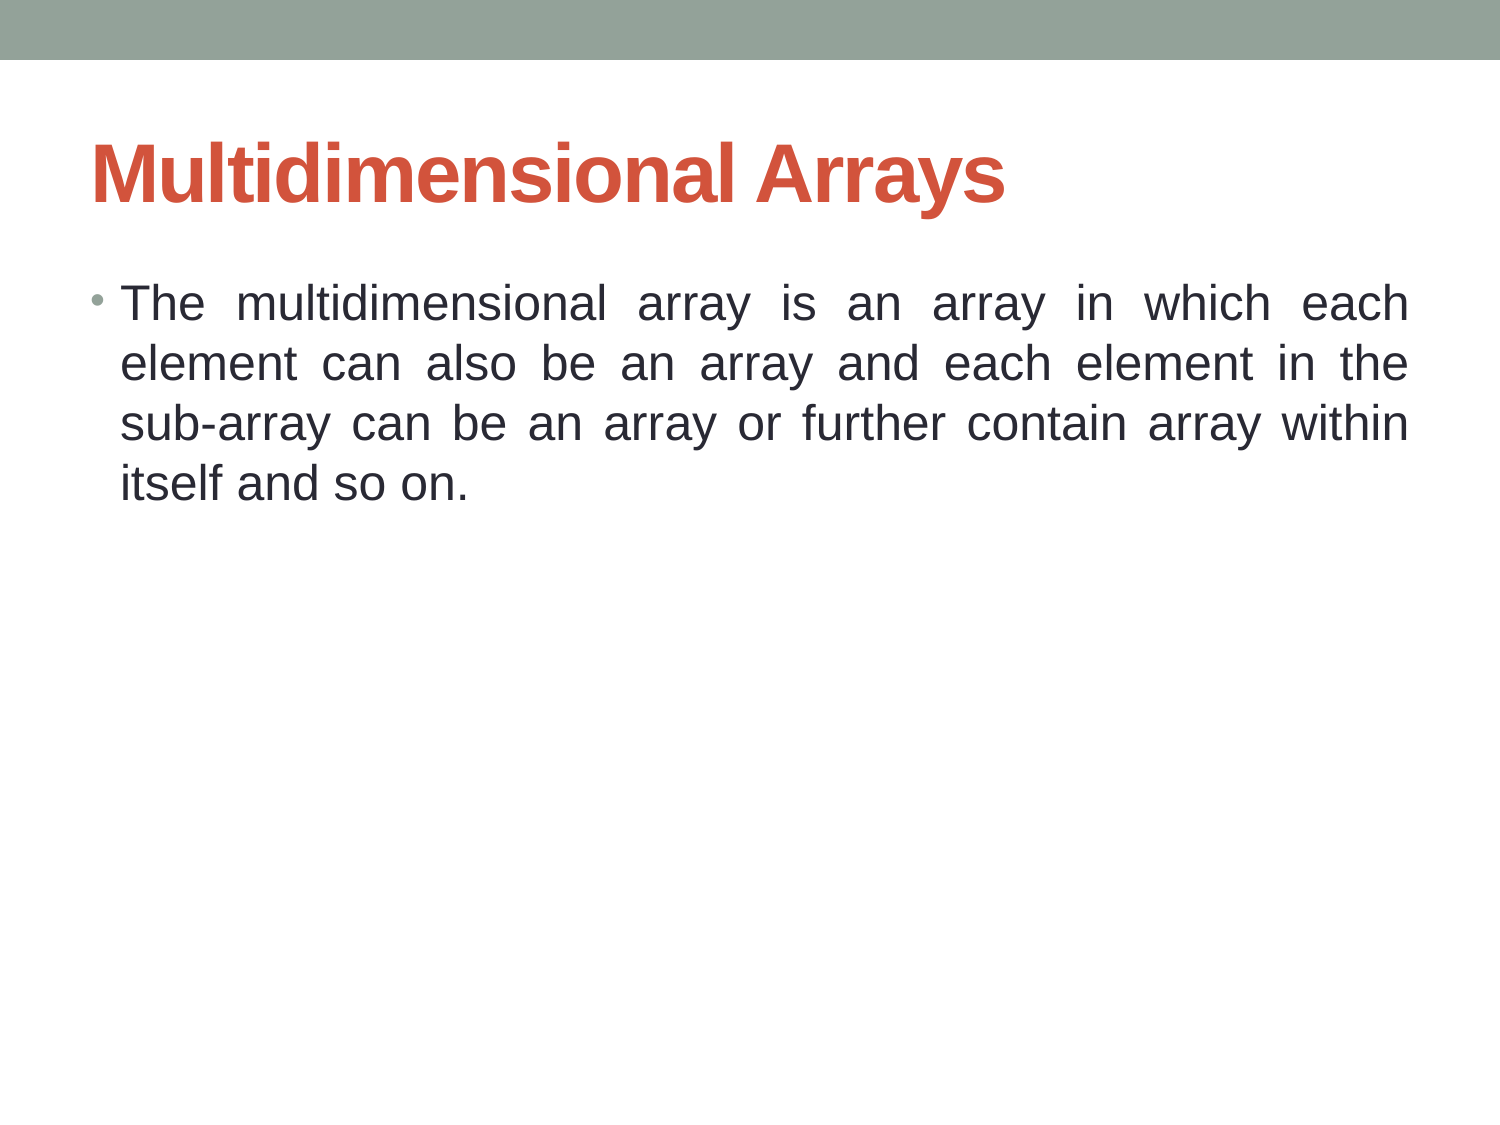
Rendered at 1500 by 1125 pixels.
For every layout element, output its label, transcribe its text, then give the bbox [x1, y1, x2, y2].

list The multidimensional array is an array in which each element can also be an array and each element in the sub-array can be an array or further contain array within itself and so on. [75, 262, 1425, 1063]
title Multidimensional Arrays [75, 87, 1425, 250]
